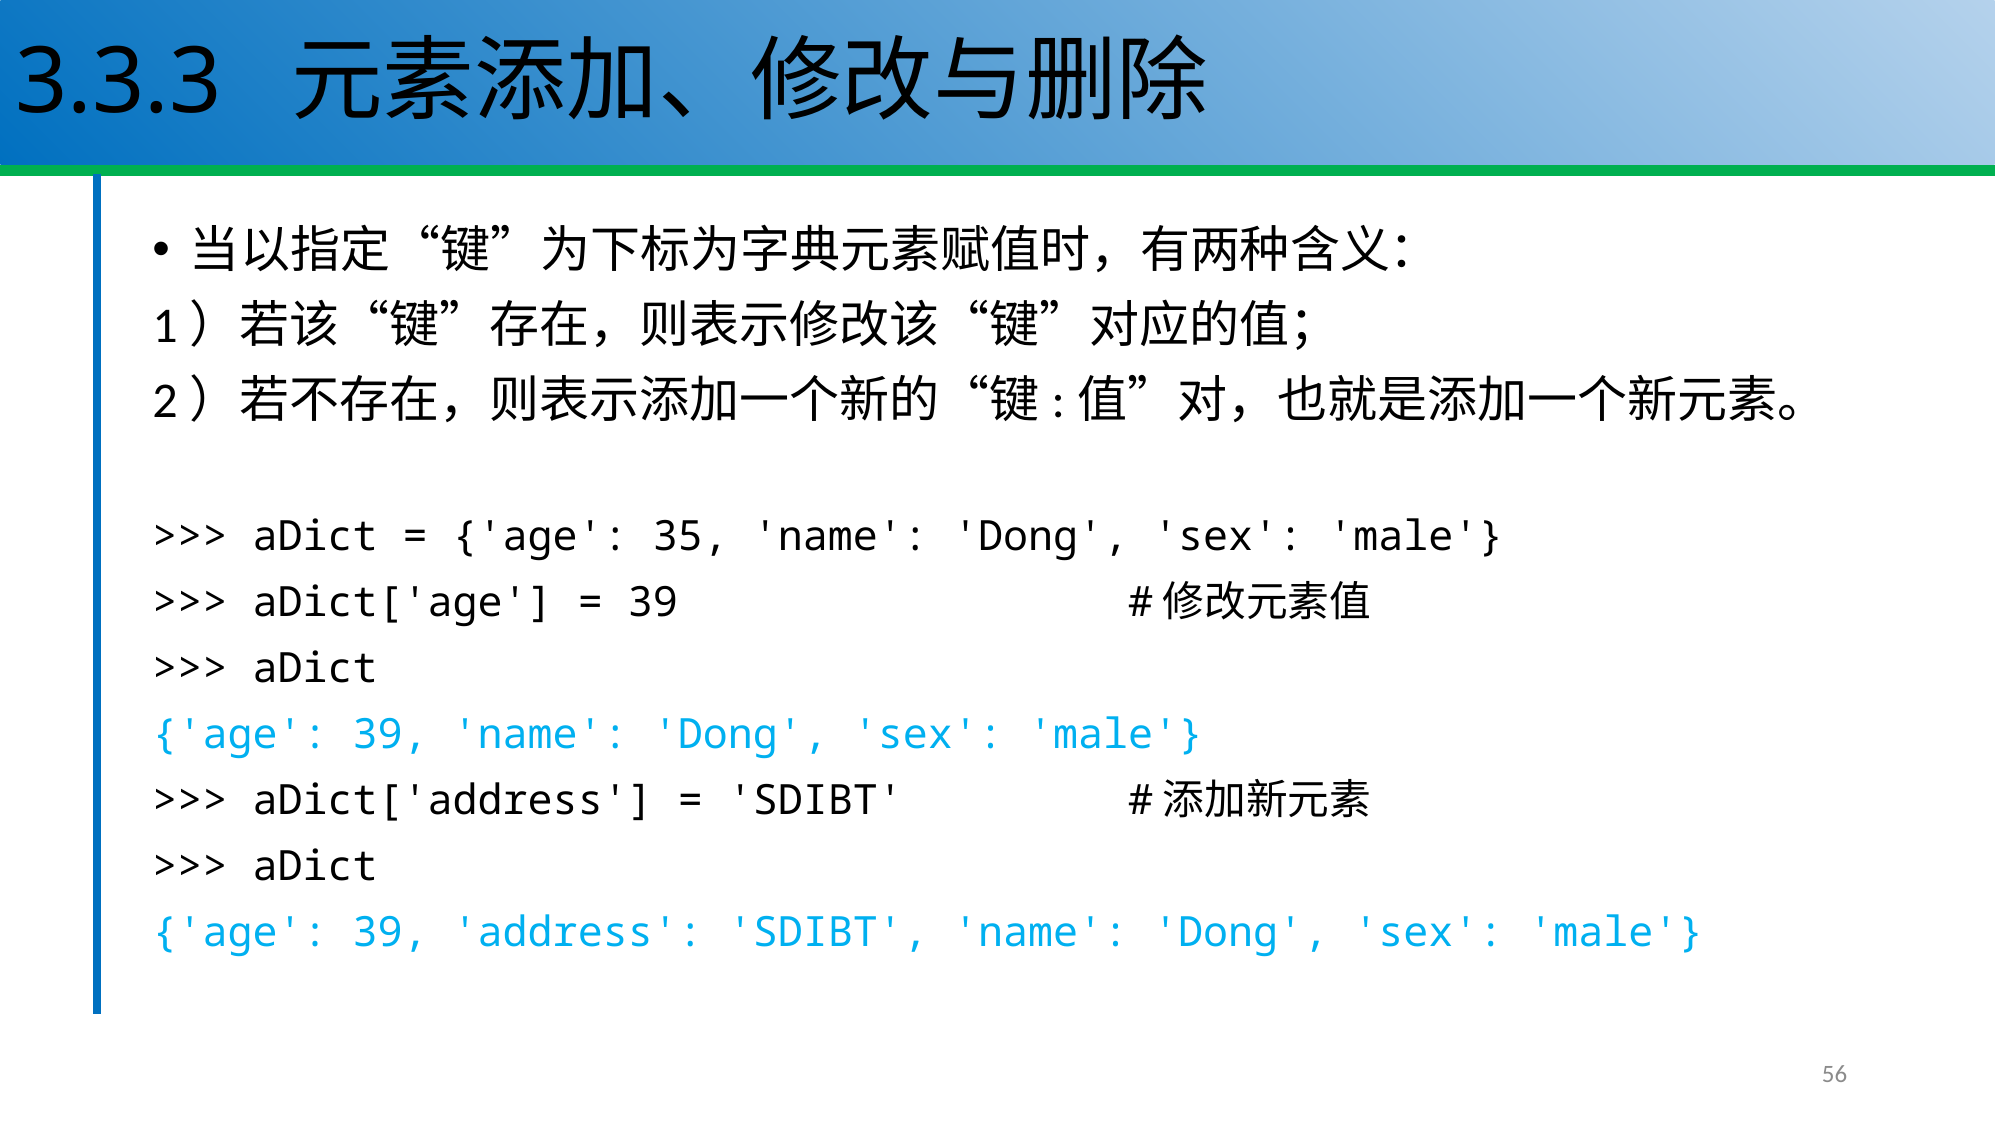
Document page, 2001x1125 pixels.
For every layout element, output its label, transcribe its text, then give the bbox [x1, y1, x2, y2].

slide_number 56 [1412, 1042, 1863, 1103]
list 当以指定“键”为下标为字典元素赋值时，有两种含义： 1）若该“键”存在，则表示修改该“键”对应的值； 2）若不存在，则表示添加一个新的“键:值”对，也就是添加一个新元素。 >>> aDict = {'age': 35, 'name': 'Dong', 'sex': 'male'} >>> aDict['age'] = 39 #修改元素值 >>> aDict {'age': 39, 'name': 'Dong', 'sex': 'male'} >>> aDict['address'] = 'SDIBT' #添加新元素 >>> aDict {'age': 39, 'address': 'SDIBT', 'name': 'Dong', 'sex': 'male'} [137, 216, 1863, 978]
title 3.3.3 元素添加、修改与删除 [0, 0, 1995, 165]
